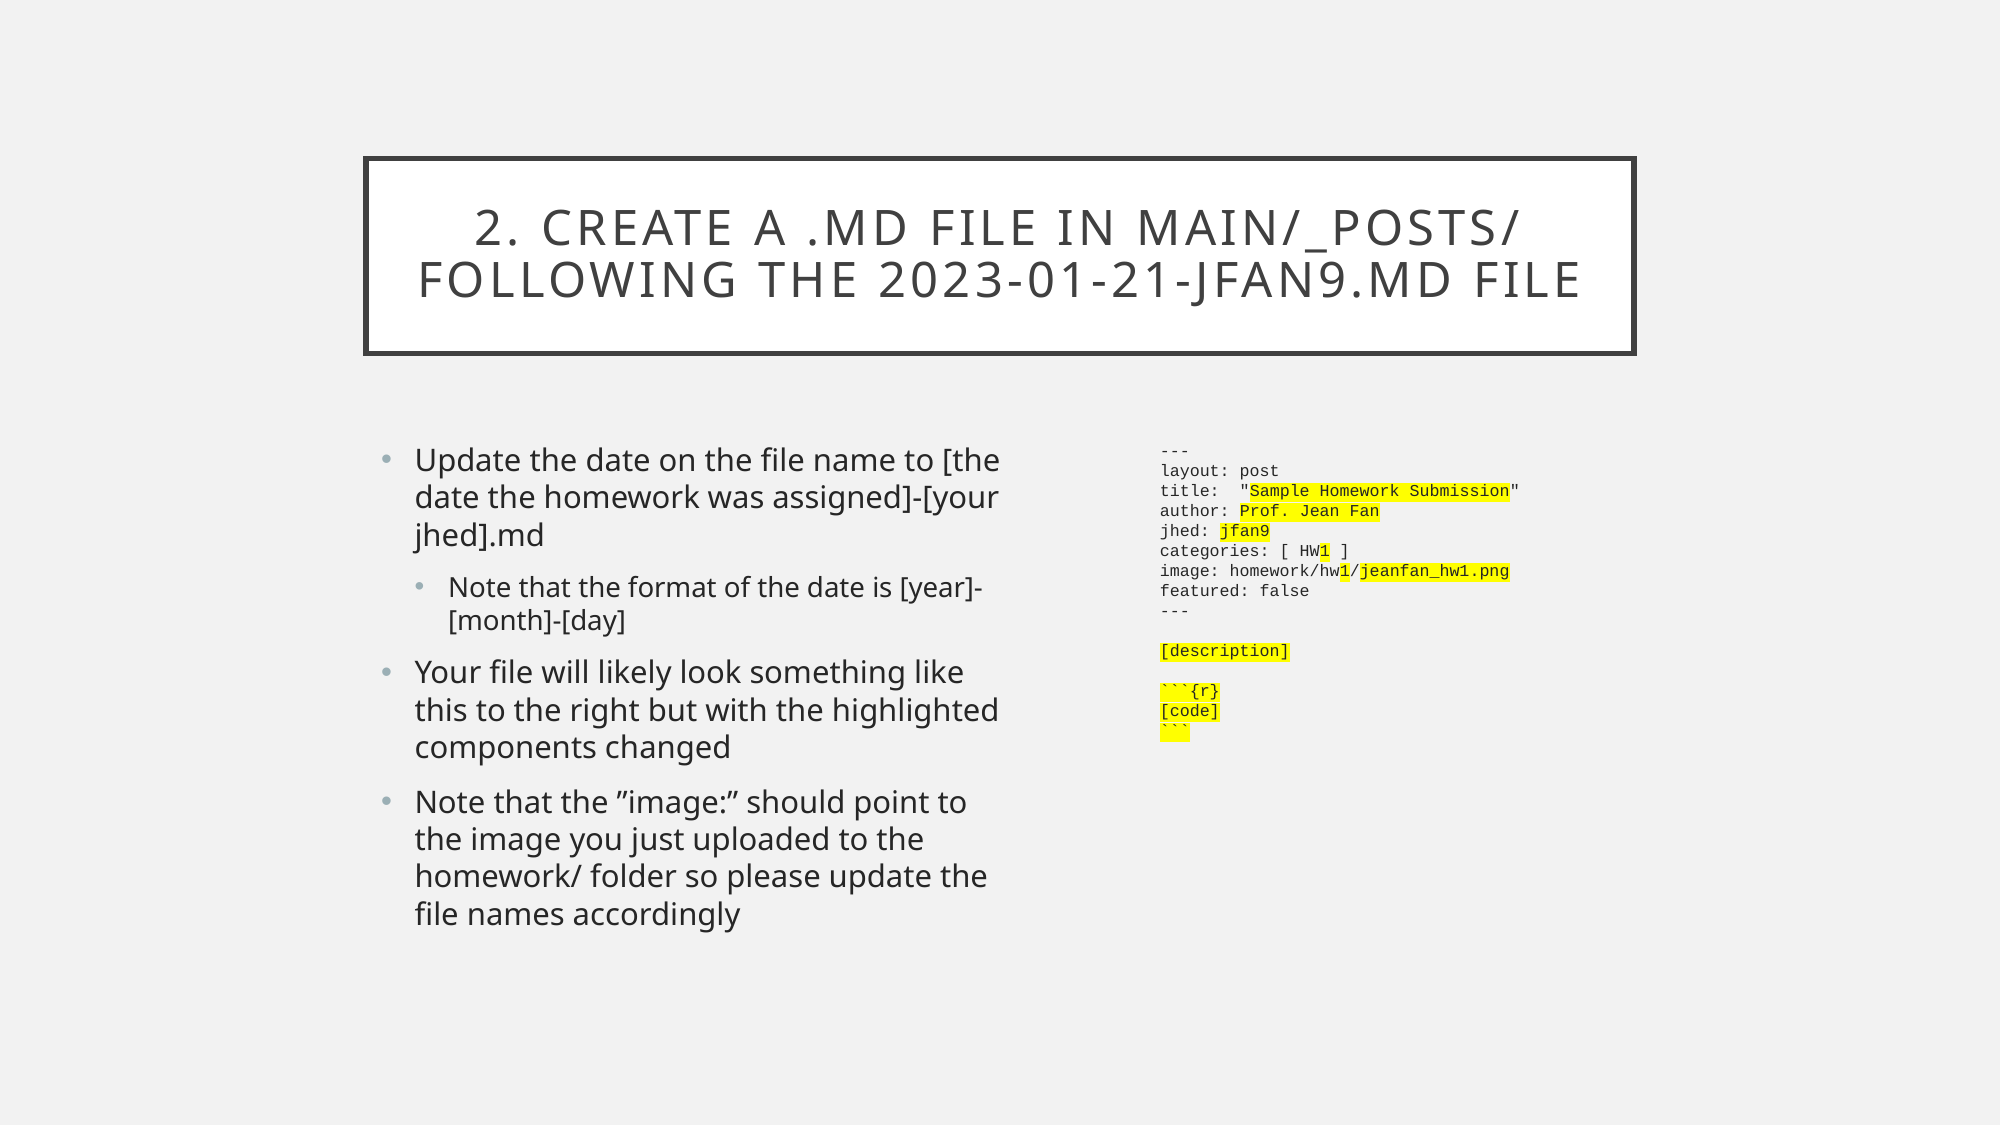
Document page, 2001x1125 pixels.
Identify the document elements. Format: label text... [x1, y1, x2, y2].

list --- layout: post title: "Sample Homework Submission" author: Prof. Jean Fan jhed: jfan9 categories: [ HW1 ] image: homework/hw1/jeanfan_hw1.png featured: false --- [description] ```{r} [code] ``` [1144, 432, 1634, 942]
title 2. Create a .md file in main/_posts/ following the 2023-01-21-jfan9.md file [363, 156, 1637, 356]
text_box Update the date on the file name to [the date the homework was assigned]-[your jhed].md Note that the format of the date is [year]-[month]-[day] Your file will likely look something like this to the right but with the highlighted components changed Note that the ”image:” should point to the image you just uploaded to the homework/ folder so please update the file names accordingly [365, 432, 1029, 942]
